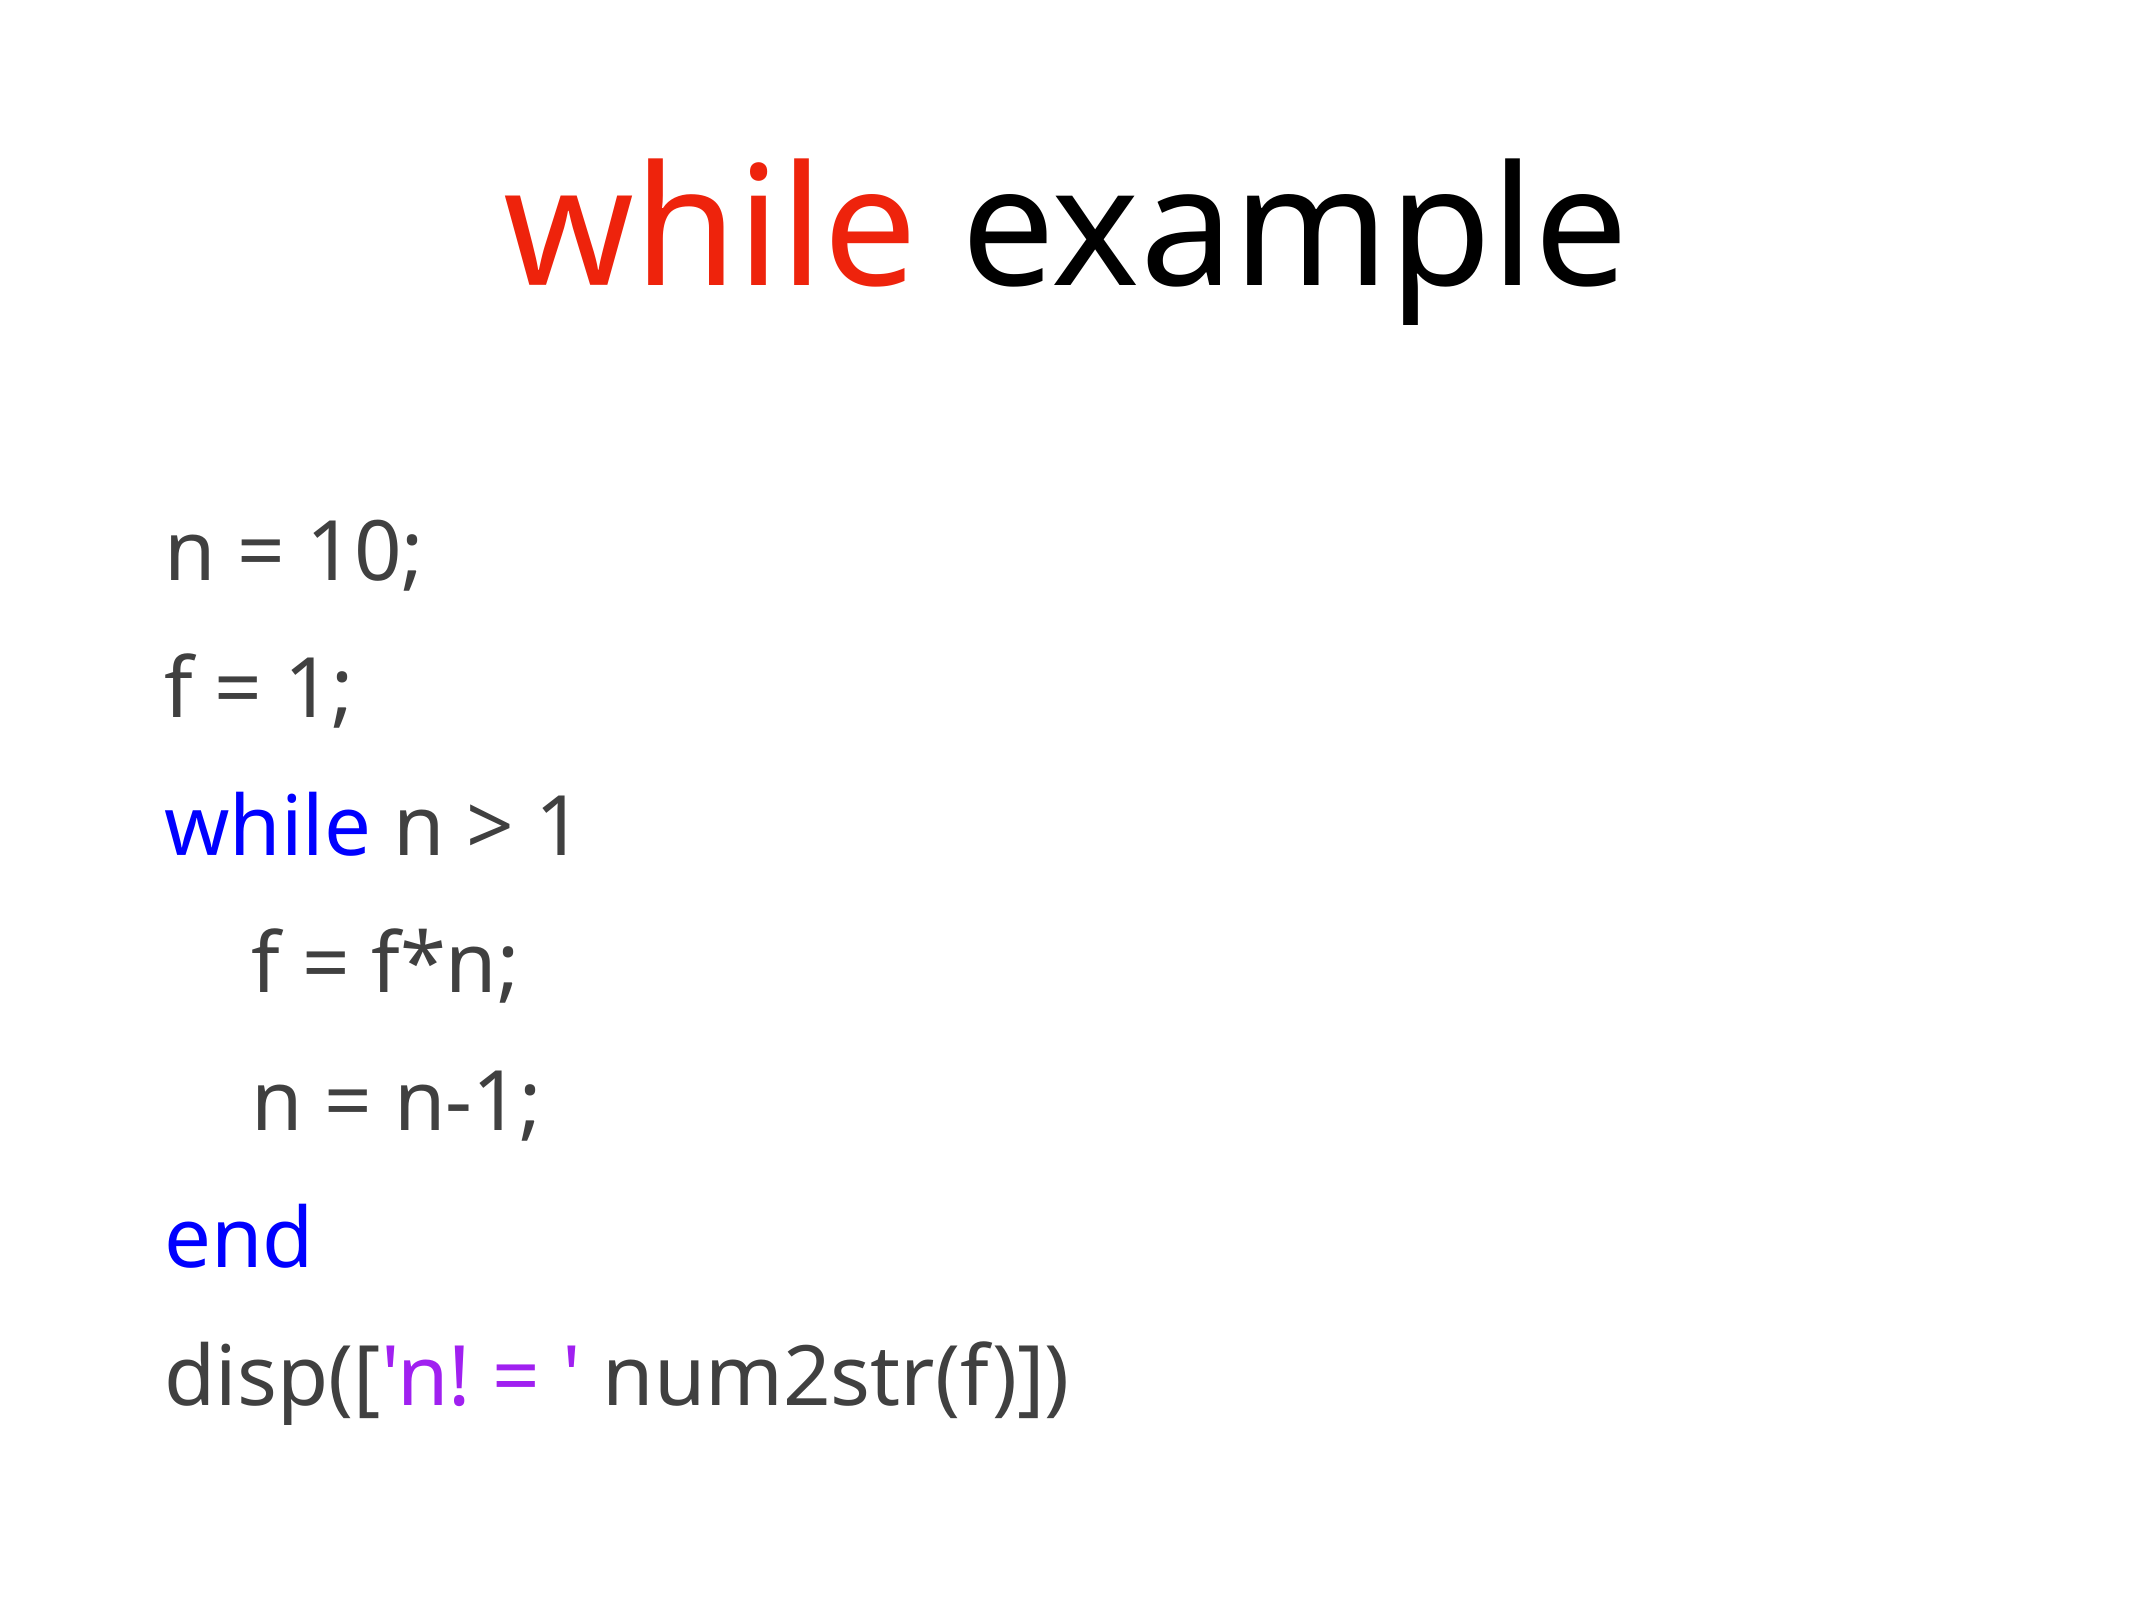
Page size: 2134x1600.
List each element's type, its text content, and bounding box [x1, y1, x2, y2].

title while example [155, 41, 1978, 397]
list n = 10; f = 1; while n > 1 f = f*n; n = n-1; end disp(['n! = ' num2str(f)]) [155, 424, 1978, 1457]
